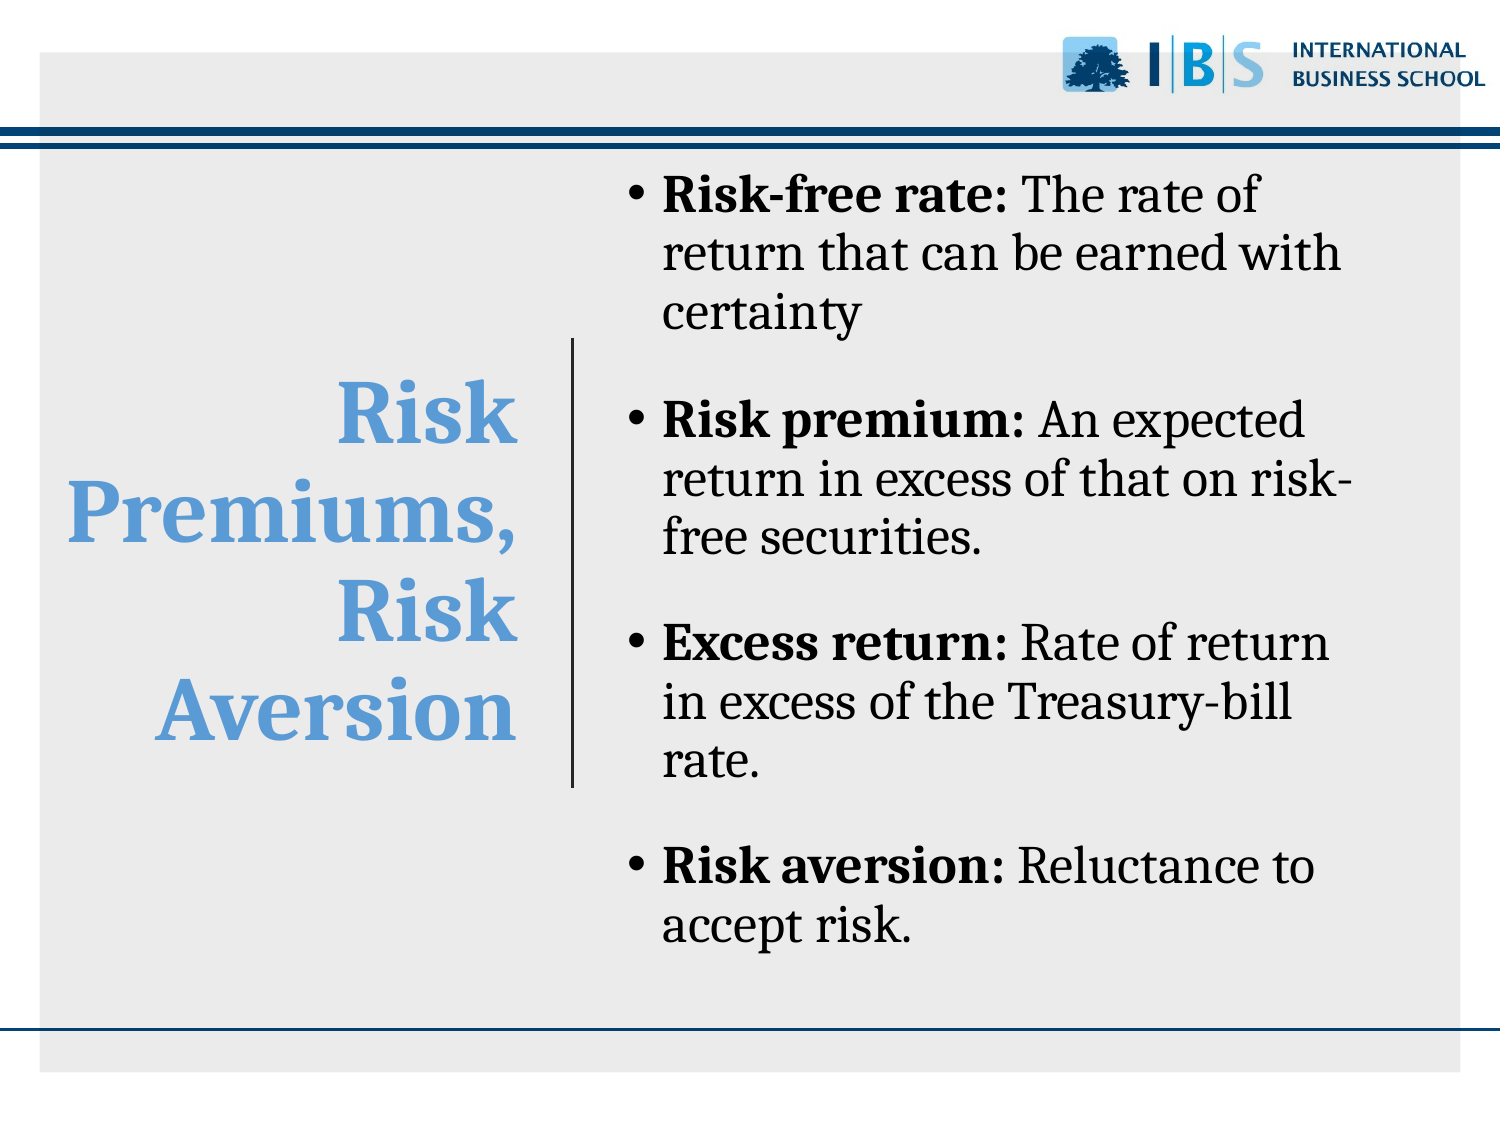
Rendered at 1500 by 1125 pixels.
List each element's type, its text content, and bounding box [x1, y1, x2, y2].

text_box Risk-free rate: The rate of return that can be earned with certainty Risk premium: An expected return in excess of that on risk-free securities. Excess return: Rate of return in excess of the Treasury-bill rate. Risk aversion: Reluctance to accept risk. [612, 158, 1397, 967]
text_box Risk Premiums, Risk Aversion [39, 158, 533, 967]
picture [1055, 26, 1495, 96]
text_box [38, 51, 1461, 1073]
